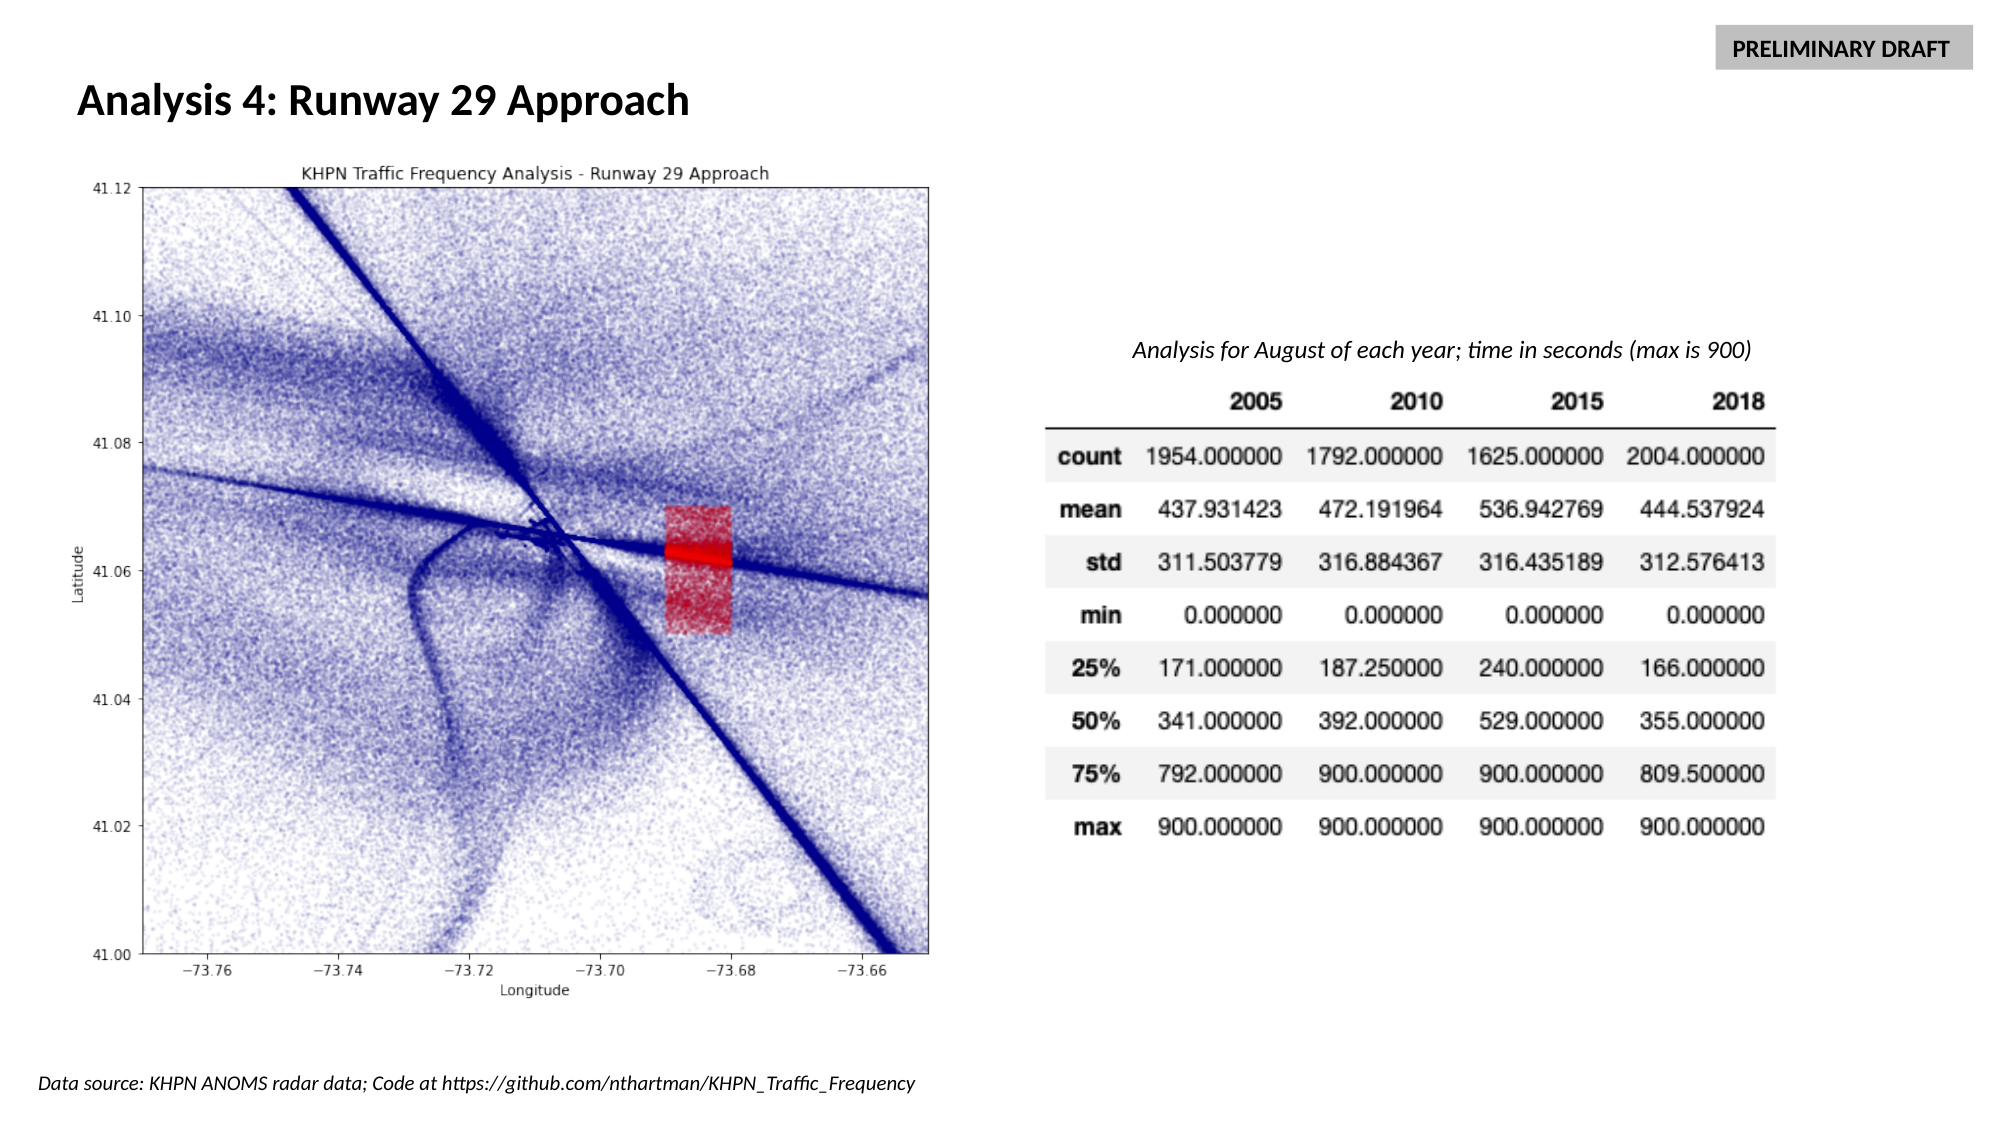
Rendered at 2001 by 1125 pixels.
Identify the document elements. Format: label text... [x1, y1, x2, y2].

text_box Analysis 4: Runway 29 Approach [62, 62, 1856, 133]
text_box Analysis for August of each year; time in seconds (max is 900) [1090, 326, 1796, 371]
picture [62, 156, 938, 1007]
text_box Data source: KHPN ANOMS radar data; Code at https://github.com/nthartman/KHPN_Traffic_Frequency [23, 1062, 1817, 1103]
text_box PRELIMINARY DRAFT [1715, 24, 1974, 70]
picture [1032, 371, 1796, 863]
